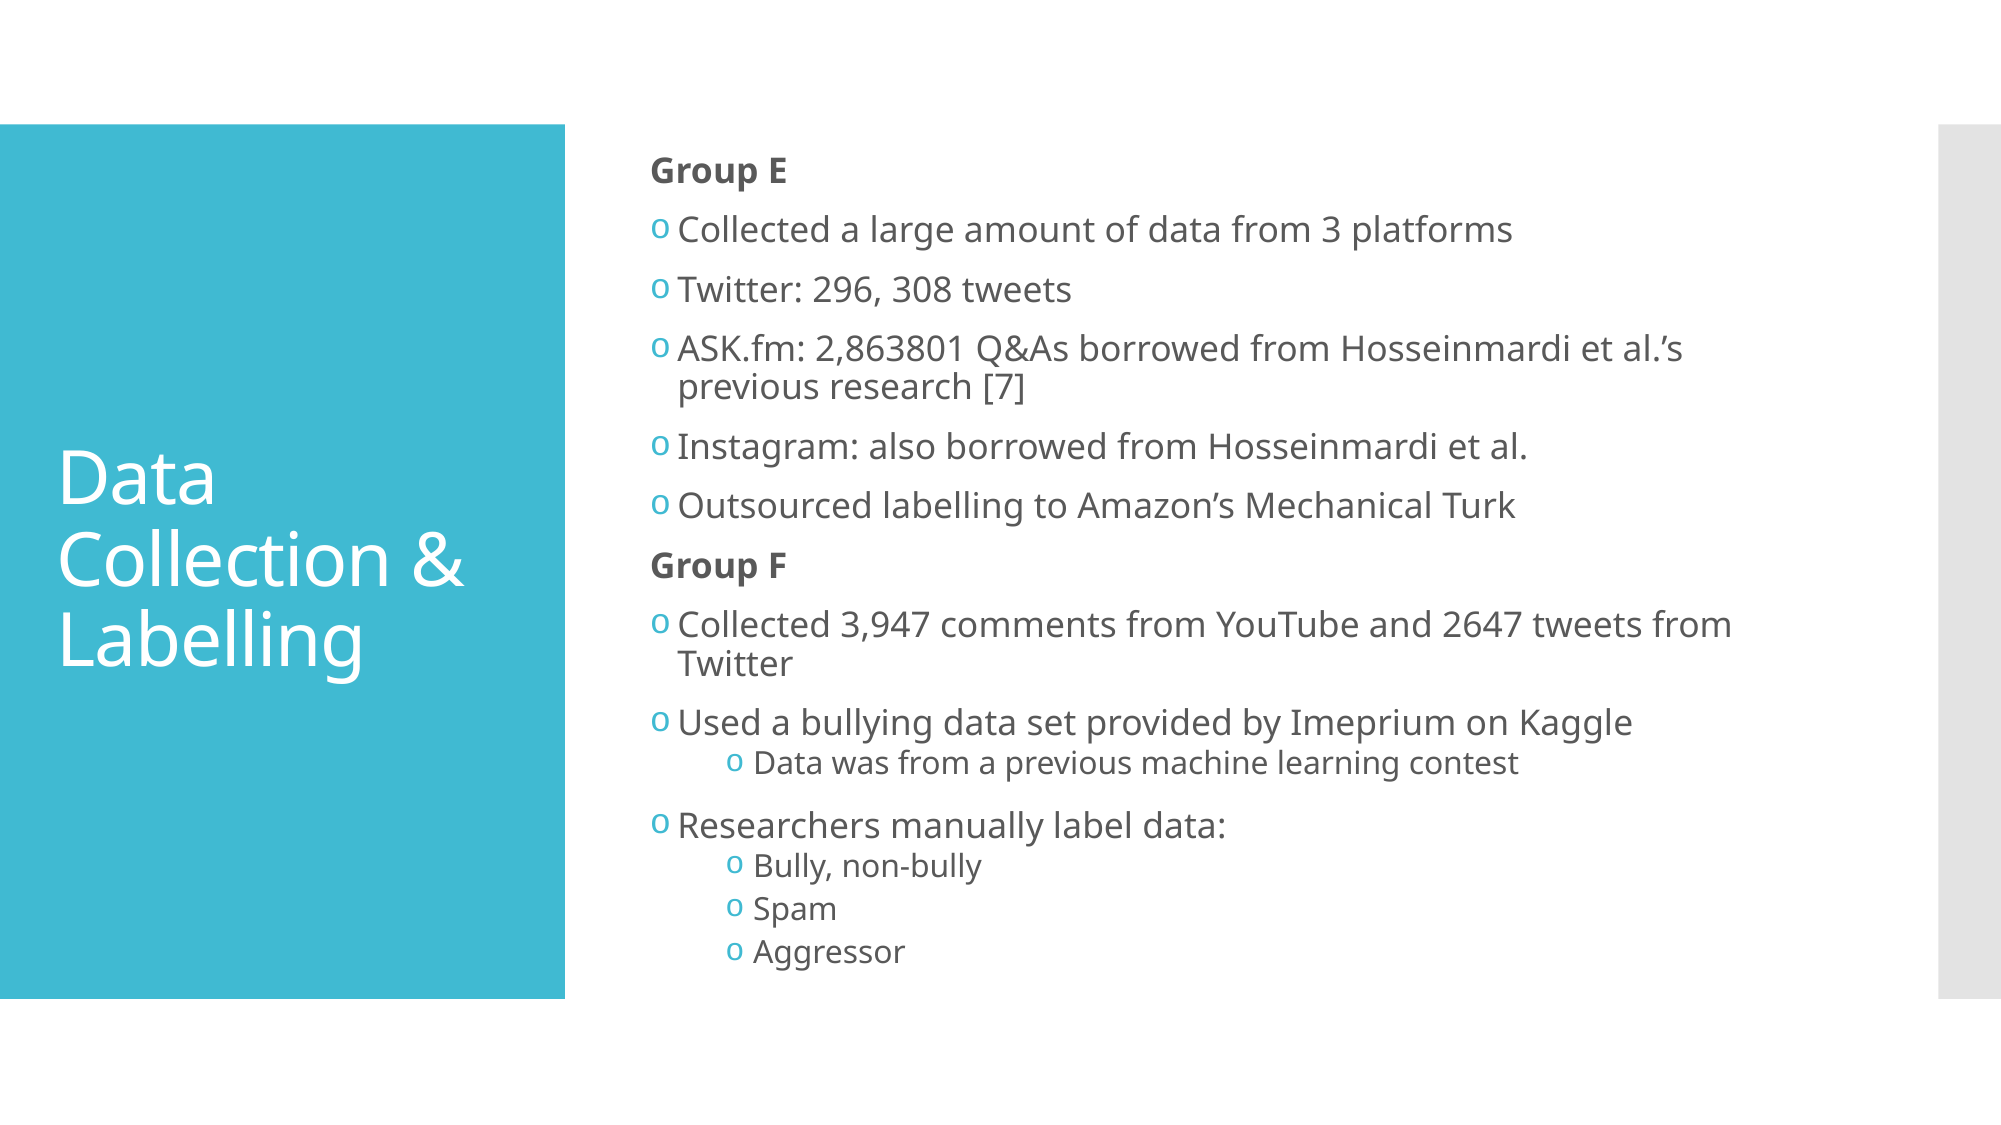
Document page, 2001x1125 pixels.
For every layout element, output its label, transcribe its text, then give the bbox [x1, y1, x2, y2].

list Group E Collected a large amount of data from 3 platforms Twitter: 296, 308 tweets ASK.fm: 2,863801 Q&As borrowed from Hosseinmardi et al.’s previous research [7] Instagram: also borrowed from Hosseinmardi et al. Outsourced labelling to Amazon’s Mechanical Turk Group F Collected 3,947 comments from YouTube and 2647 tweets from Twitter Used a bullying data set provided by Imeprium on Kaggle Data was from a previous machine learning contest Researchers manually label data: Bully, non-bully Spam Aggressor [634, 141, 1835, 982]
title Data Collection & Labelling [41, 184, 525, 940]
